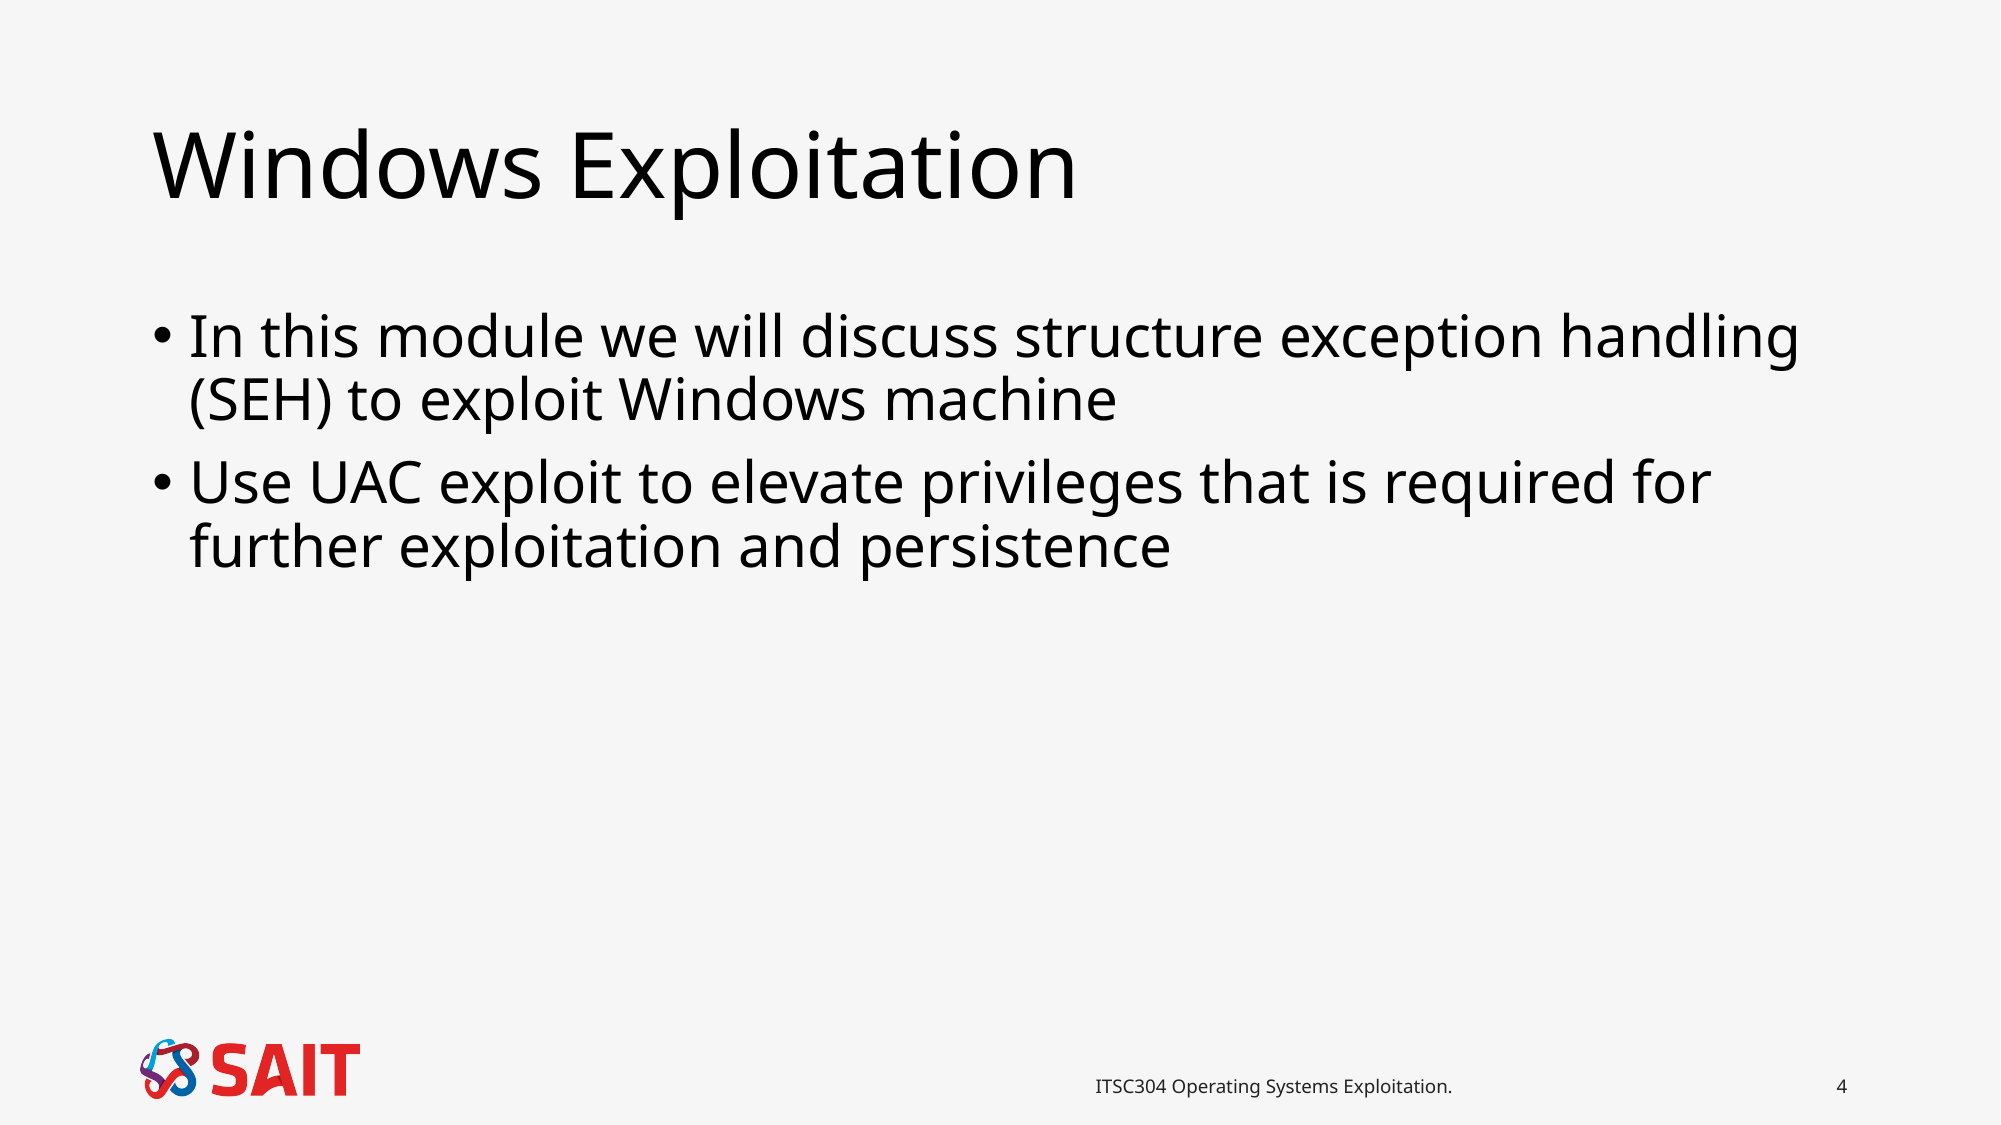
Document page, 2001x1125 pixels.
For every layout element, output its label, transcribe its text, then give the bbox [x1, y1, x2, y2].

list In this module we will discuss structure exception handling (SEH) to exploit Windows machine Use UAC exploit to elevate privileges that is required for further exploitation and persistence [137, 299, 1863, 1014]
slide_number 4 [1718, 1048, 1863, 1109]
title Windows Exploitation [137, 59, 1863, 278]
footer ITSC304 Operating Systems Exploitation. [858, 1048, 1690, 1109]
picture [114, 1013, 386, 1125]
